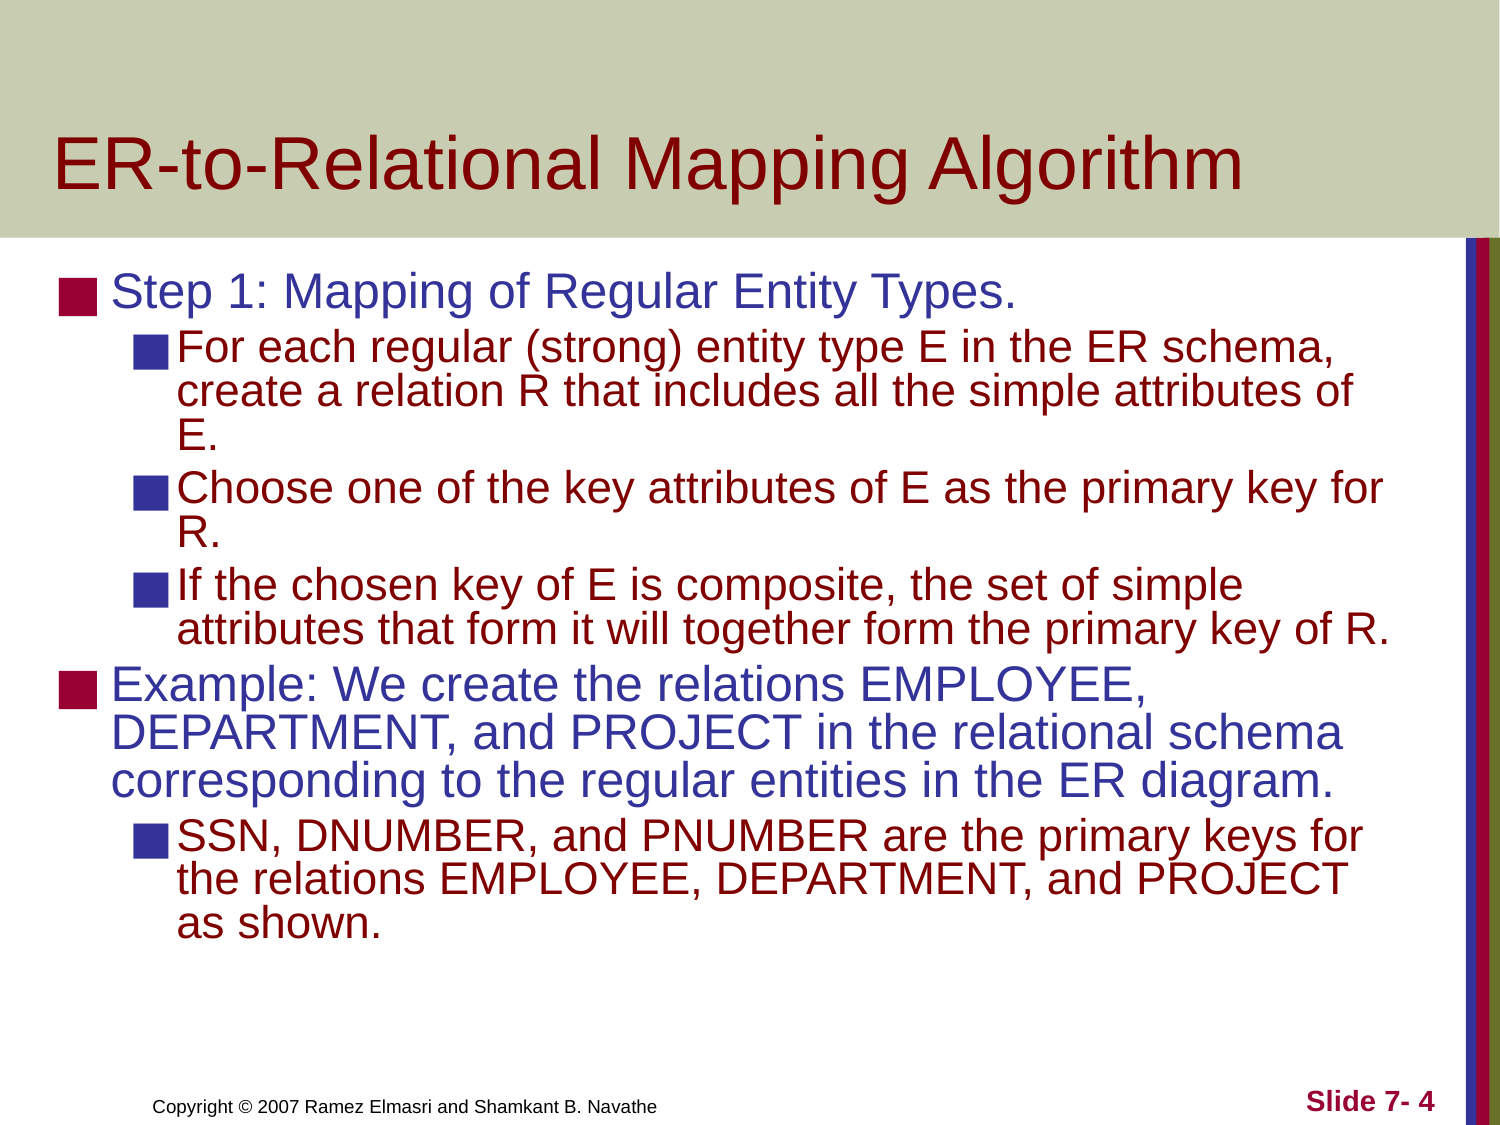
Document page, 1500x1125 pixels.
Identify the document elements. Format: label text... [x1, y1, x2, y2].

list Step 1: Mapping of Regular Entity Types. For each regular (strong) entity type E in the ER schema, create a relation R that includes all the simple attributes of E. Choose one of the key attributes of E as the primary key for R. If the chosen key of E is composite, the set of simple attributes that form it will together form the primary key of R. Example: We create the relations EMPLOYEE, DEPARTMENT, and PROJECT in the relational schema corresponding to the regular entities in the ER diagram. SSN, DNUMBER, and PNUMBER are the primary keys for the relations EMPLOYEE, DEPARTMENT, and PROJECT as shown. [39, 262, 1400, 1013]
text_box Slide 7- ‹#› [1137, 1049, 1450, 1125]
title ER-to-Relational Mapping Algorithm [37, 49, 1317, 213]
